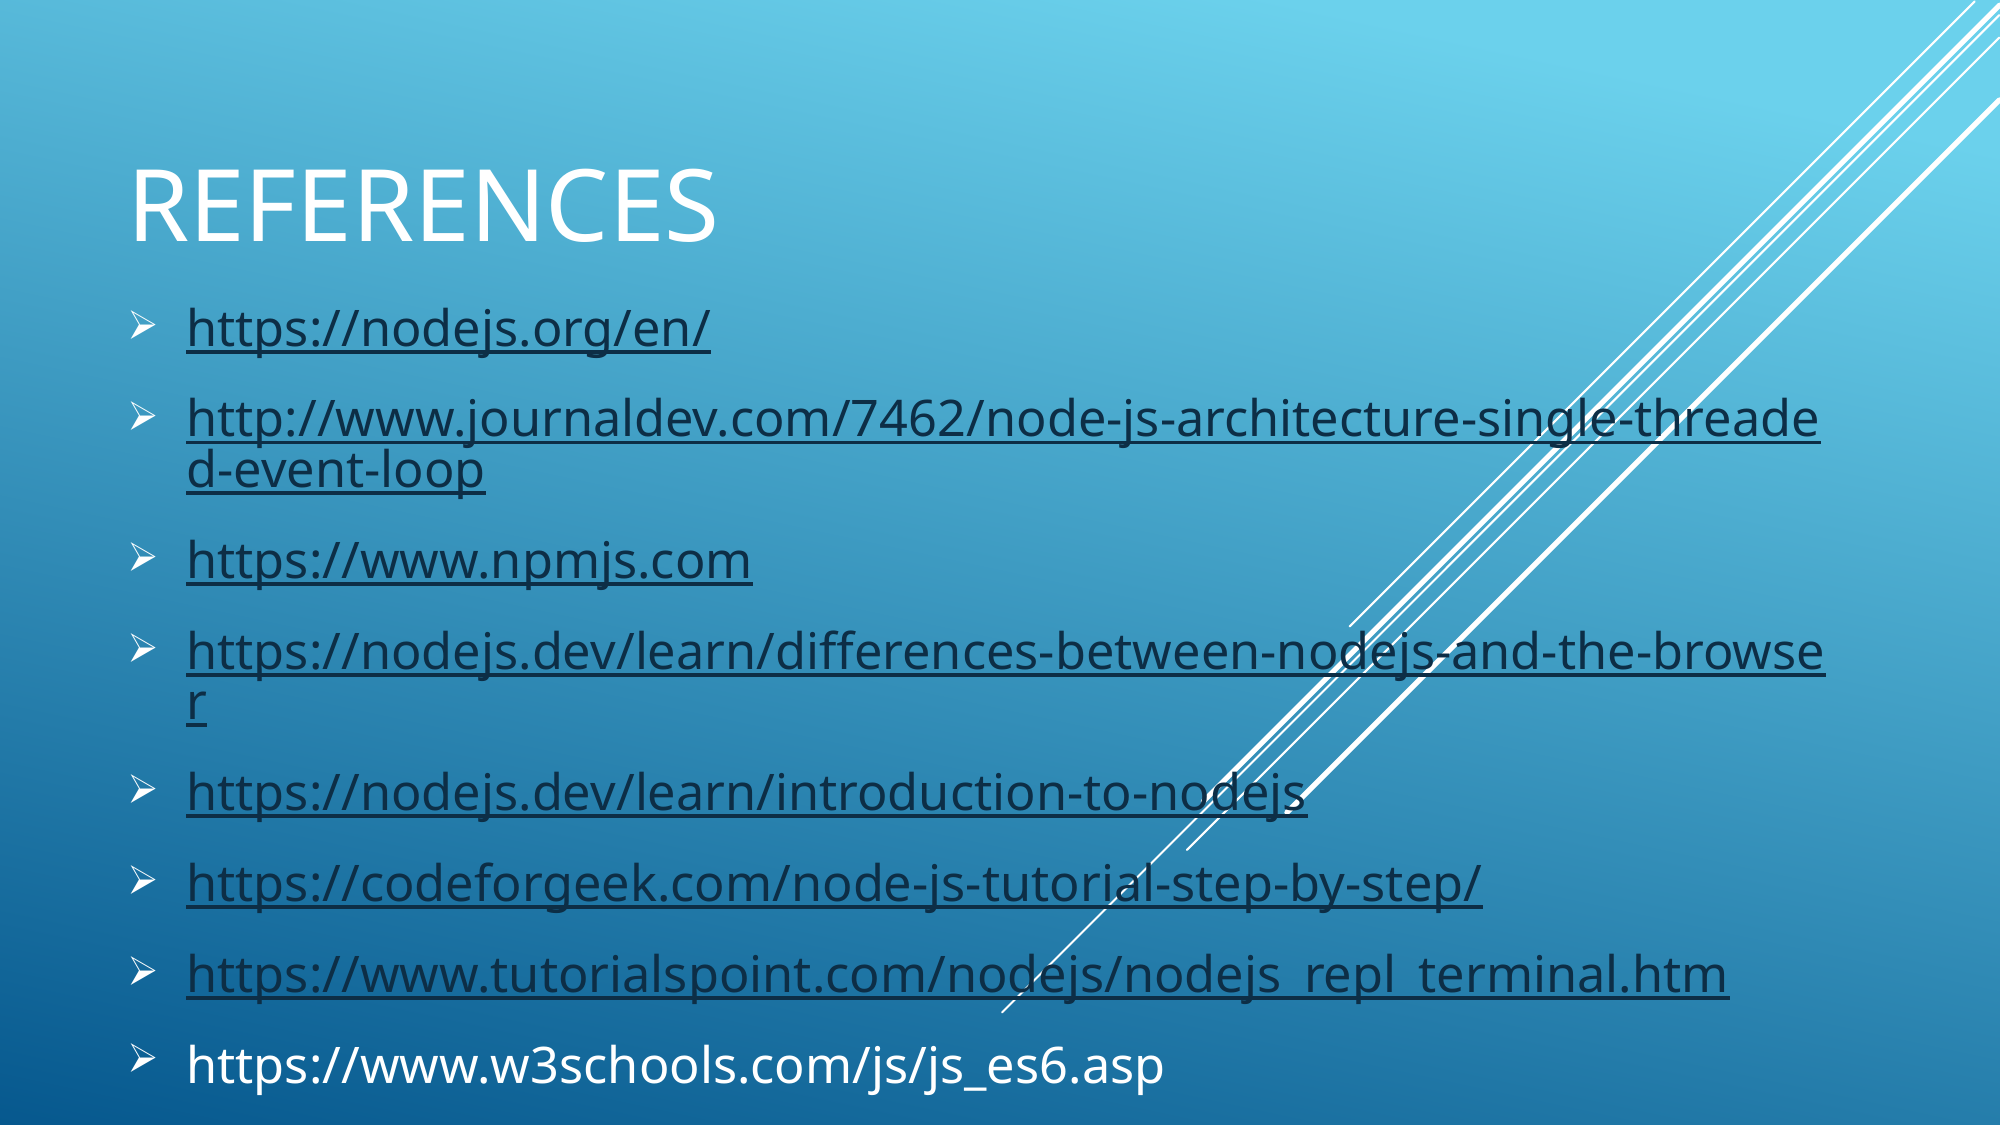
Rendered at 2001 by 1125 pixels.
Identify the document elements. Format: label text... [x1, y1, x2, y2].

title References [112, 112, 1425, 270]
subtitle https://nodejs.org/en/ http://www.journaldev.com/7462/node-js-architecture-single-threaded-event-loop https://www.npmjs.com https://nodejs.dev/learn/differences-between-nodejs-and-the-browser https://nodejs.dev/learn/introduction-to-nodejs https://codeforgeek.com/node-js-tutorial-step-by-step/ https://www.tutorialspoint.com/nodejs/nodejs_repl_terminal.htm https://www.w3schools.com/js/js_es6.asp [112, 288, 1843, 1062]
